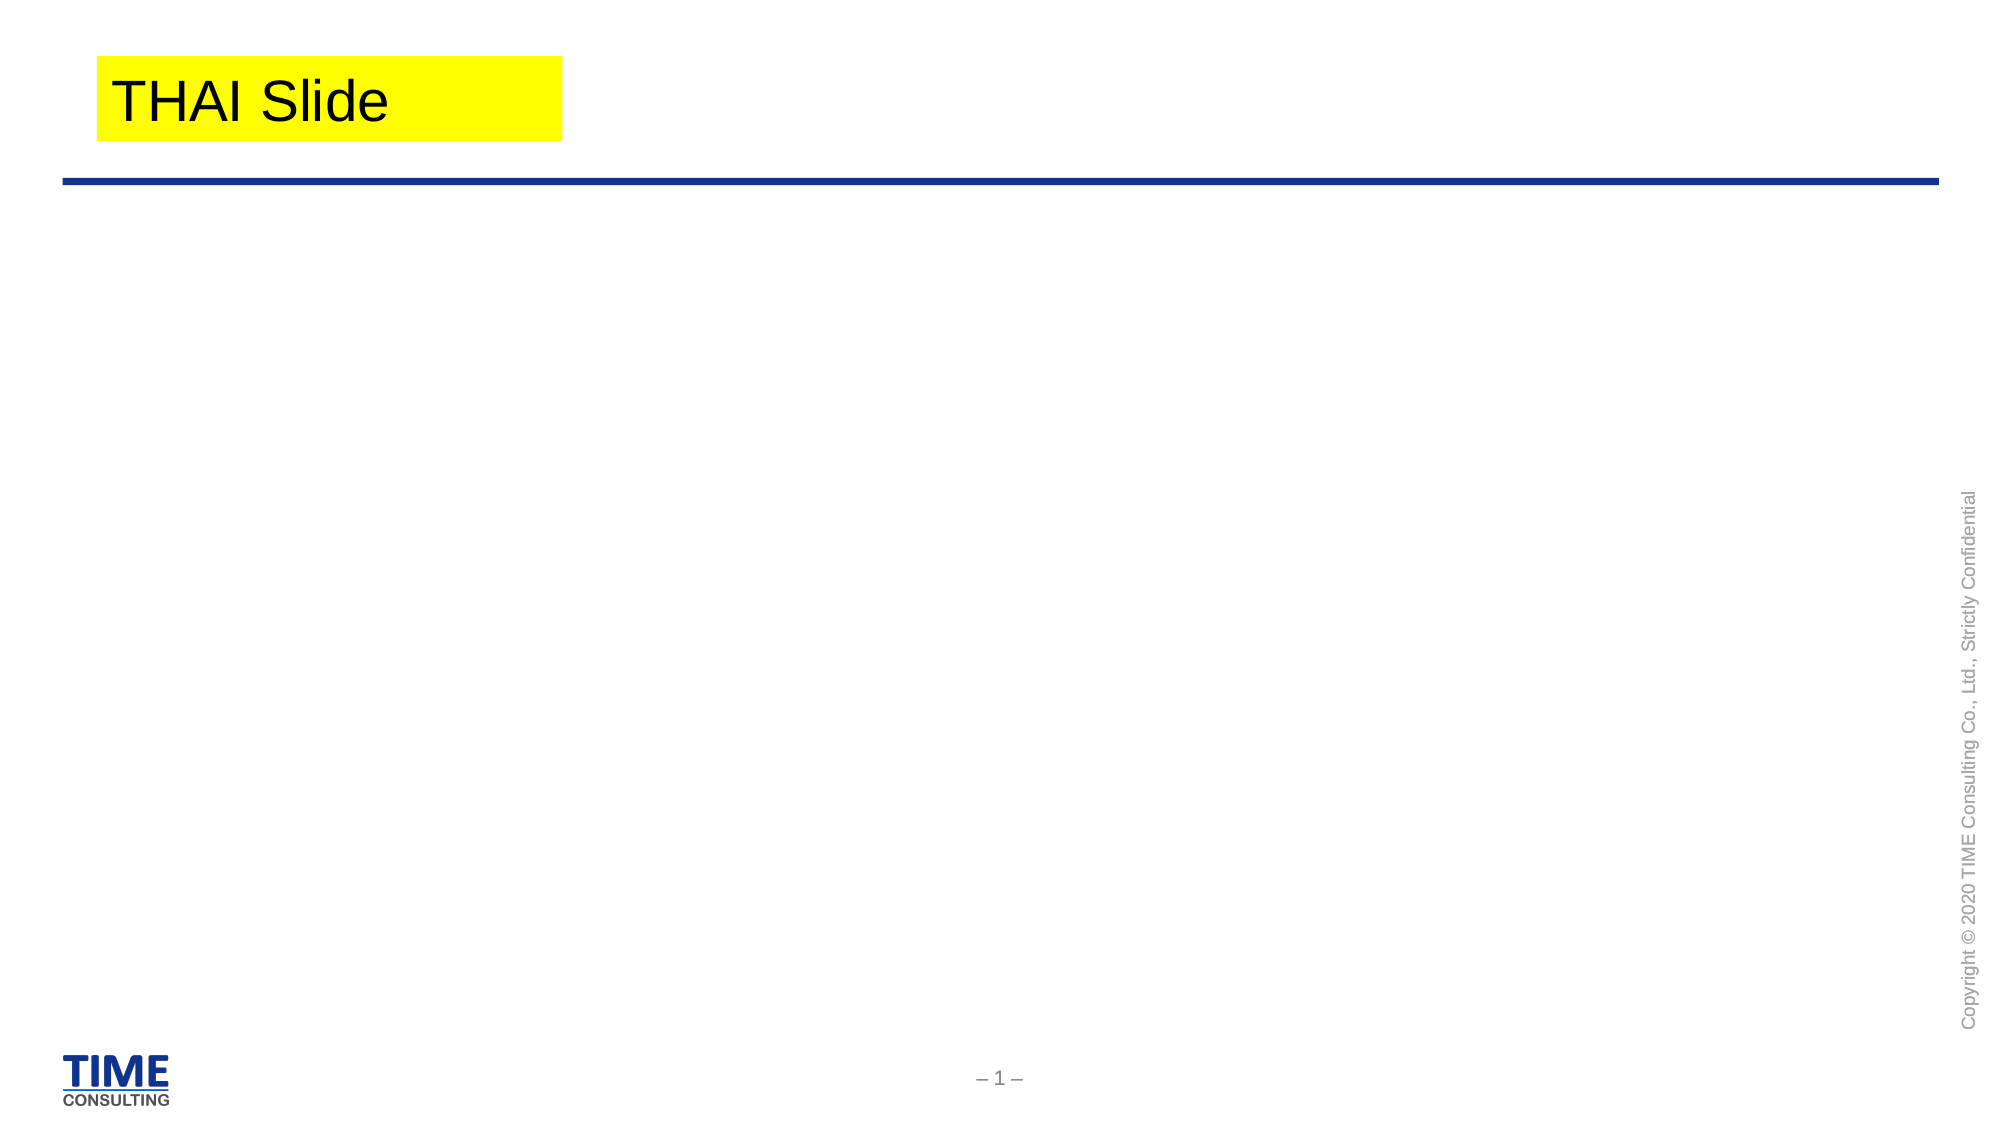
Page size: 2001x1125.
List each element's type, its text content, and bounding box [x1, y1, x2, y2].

text_box THAI Slide [96, 56, 563, 141]
picture [63, 1055, 169, 1106]
